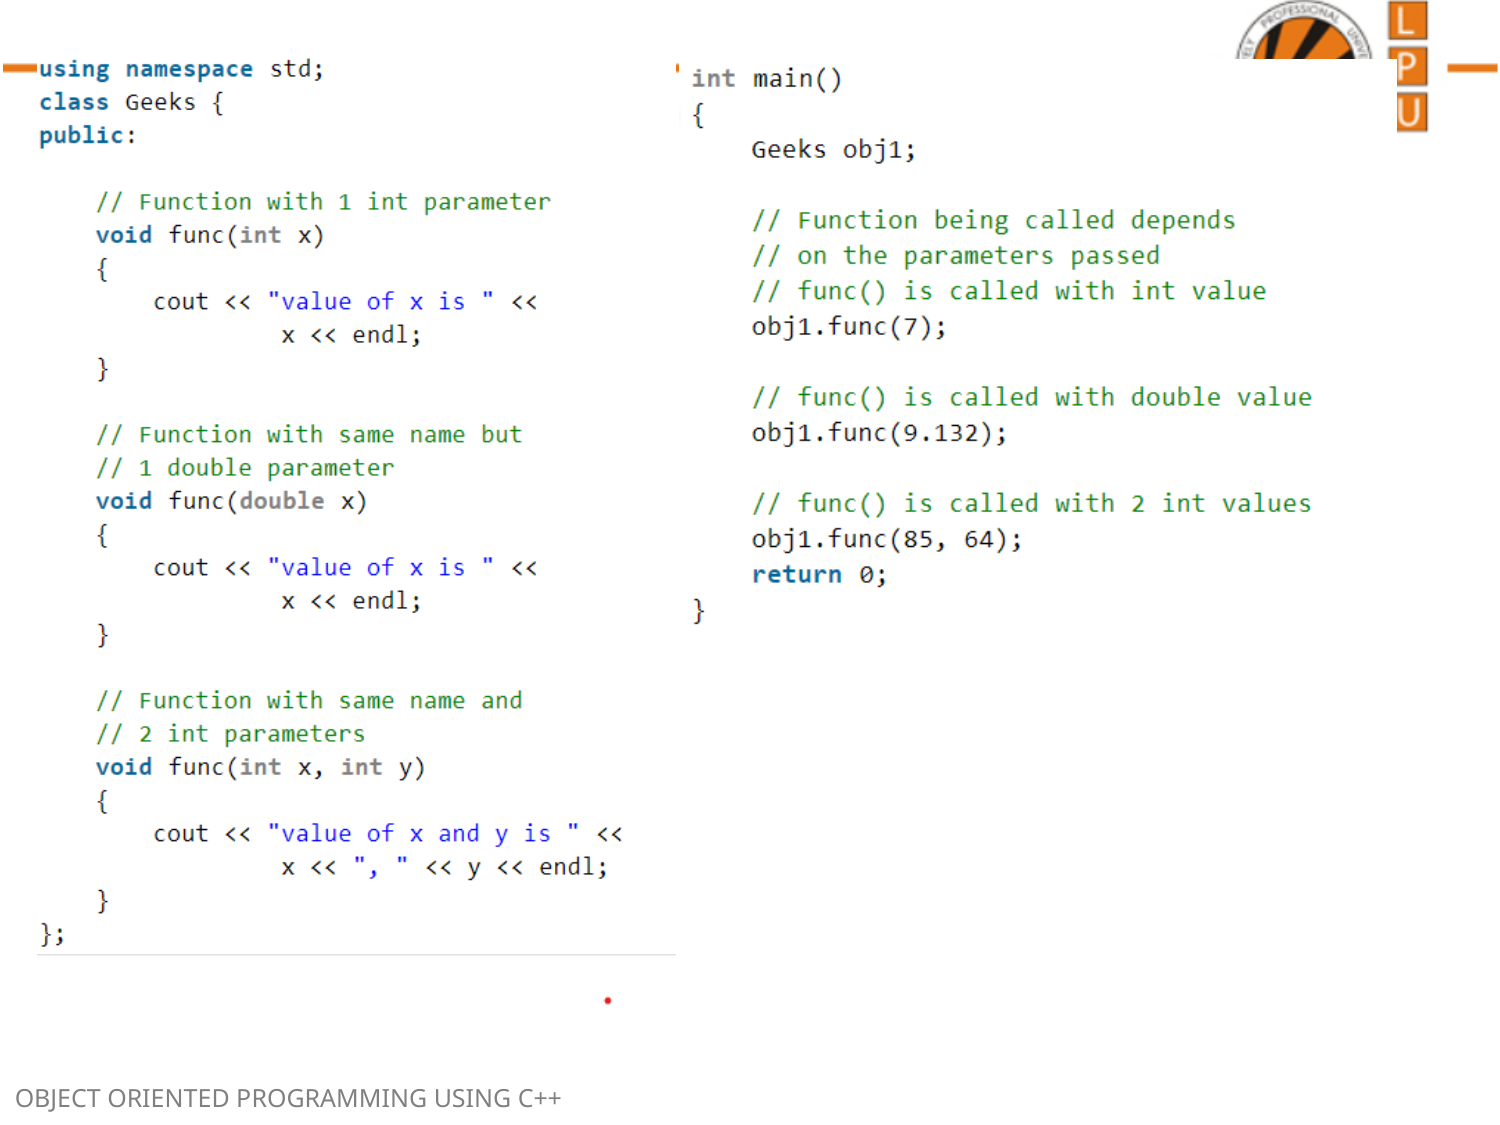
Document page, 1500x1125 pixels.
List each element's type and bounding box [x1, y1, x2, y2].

picture [3, 0, 1500, 1006]
